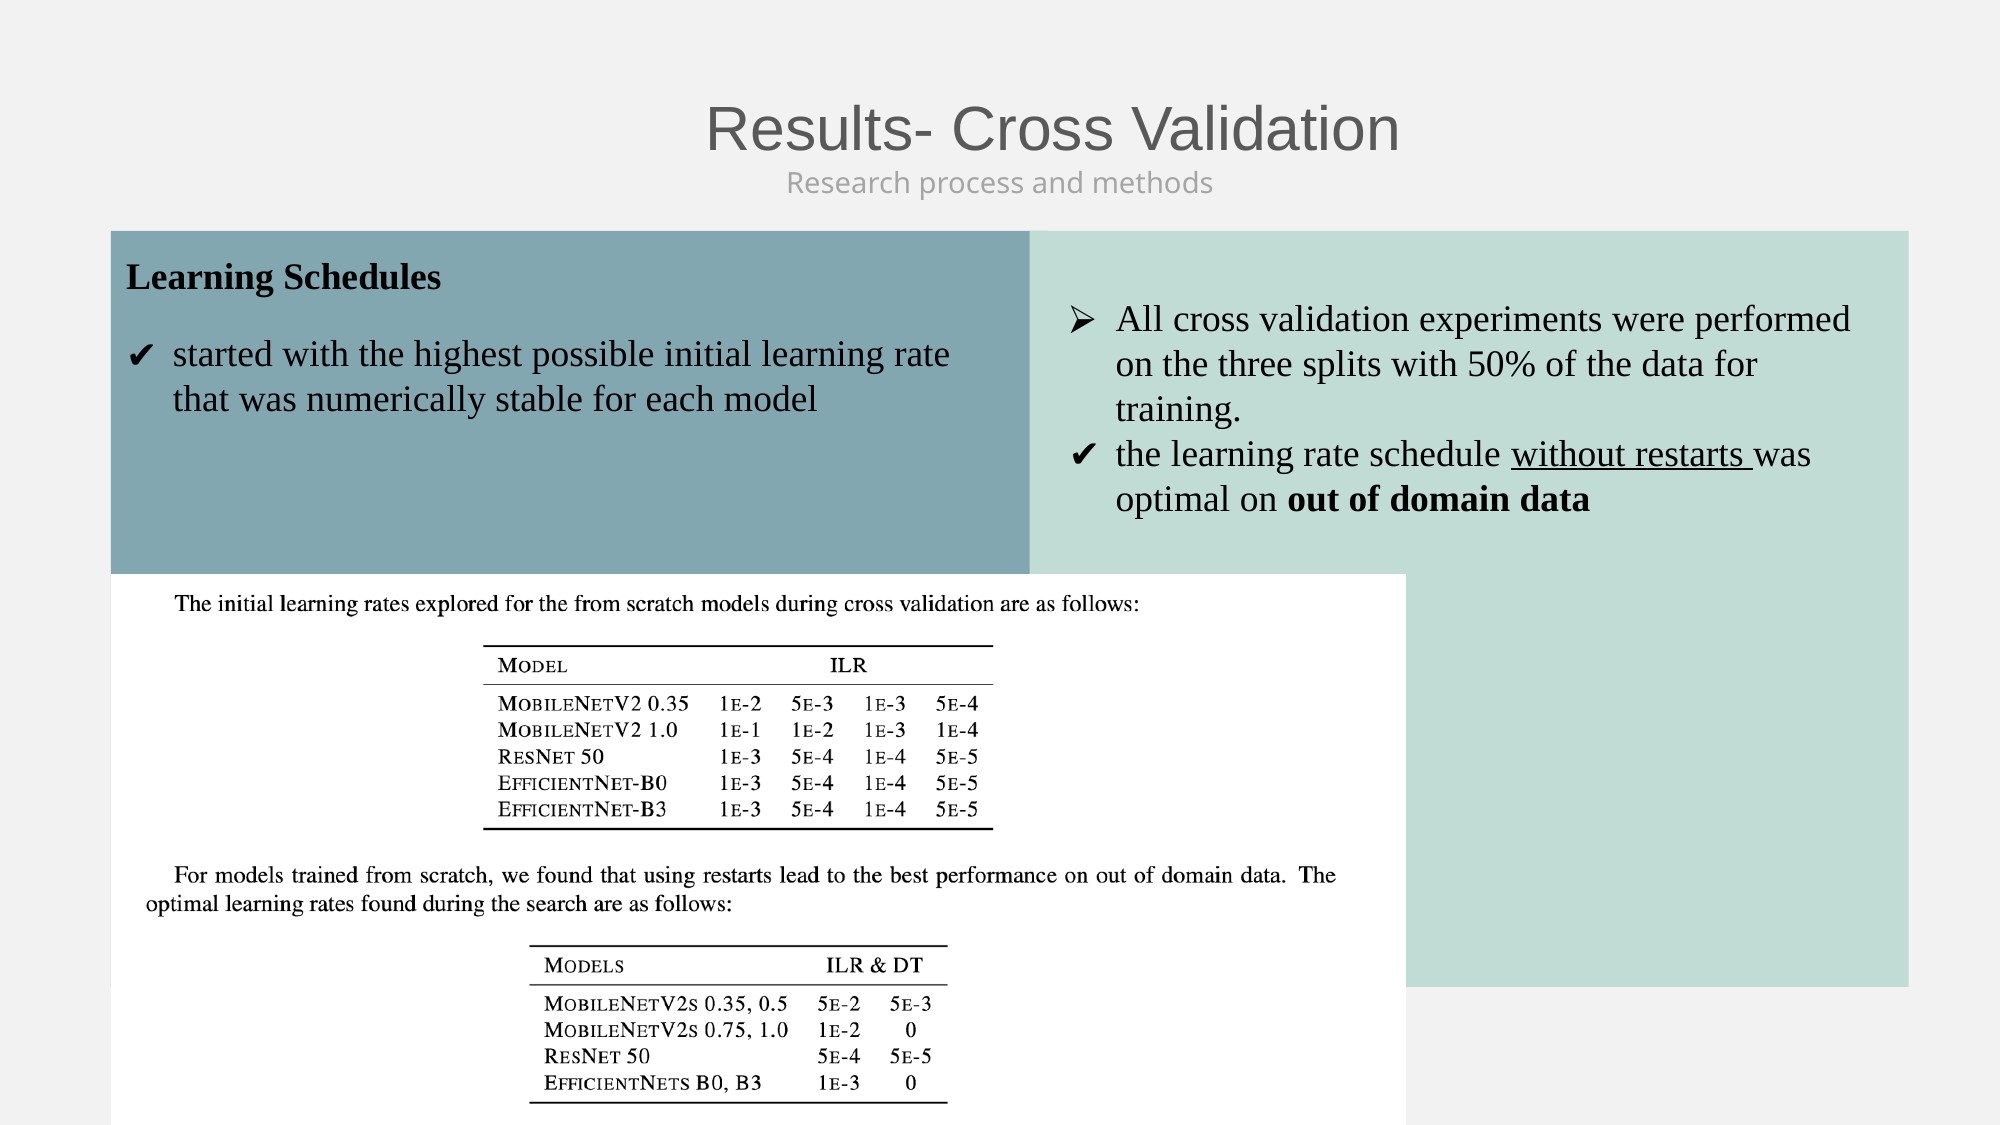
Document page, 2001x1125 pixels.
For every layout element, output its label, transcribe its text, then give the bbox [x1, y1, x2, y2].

text_box started with the highest possible initial learning rate that was numerically stable for each model [111, 321, 982, 472]
text_box Research process and methods [650, 171, 1350, 208]
text_box [1029, 230, 1909, 987]
picture [110, 574, 1406, 1125]
text_box Learning Schedules [111, 244, 894, 305]
text_box Results- Cross Validation [555, 65, 1553, 171]
text_box [110, 230, 1029, 574]
text_box All cross validation experiments were performed on the three splits with 50% of the data for training. the learning rate schedule without restarts was optimal on out of domain data [1053, 285, 1871, 616]
